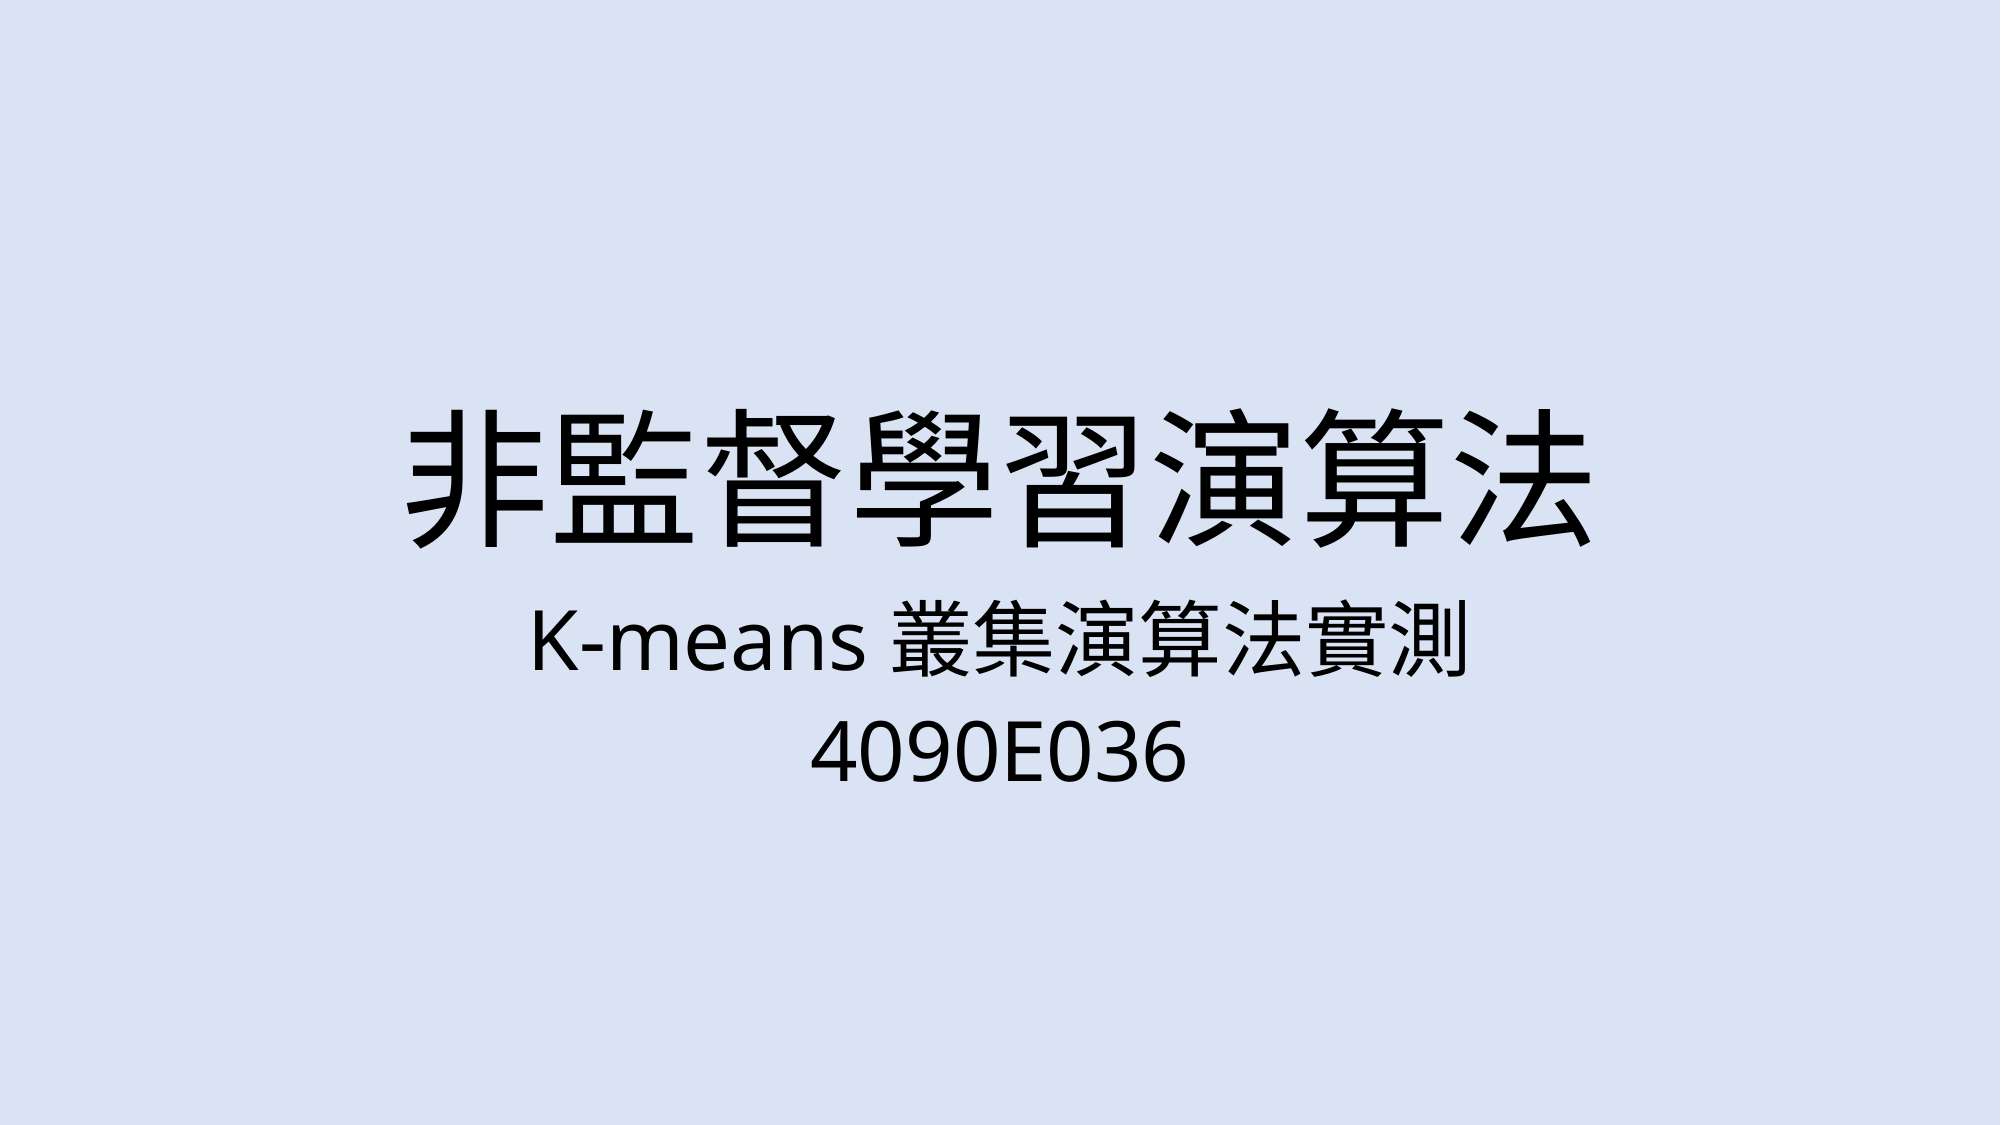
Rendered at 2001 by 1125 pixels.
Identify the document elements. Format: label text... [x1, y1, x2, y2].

subtitle K-means叢集演算法實測 4090E036 [249, 590, 1750, 863]
title 非監督學習演算法 [249, 184, 1750, 576]
